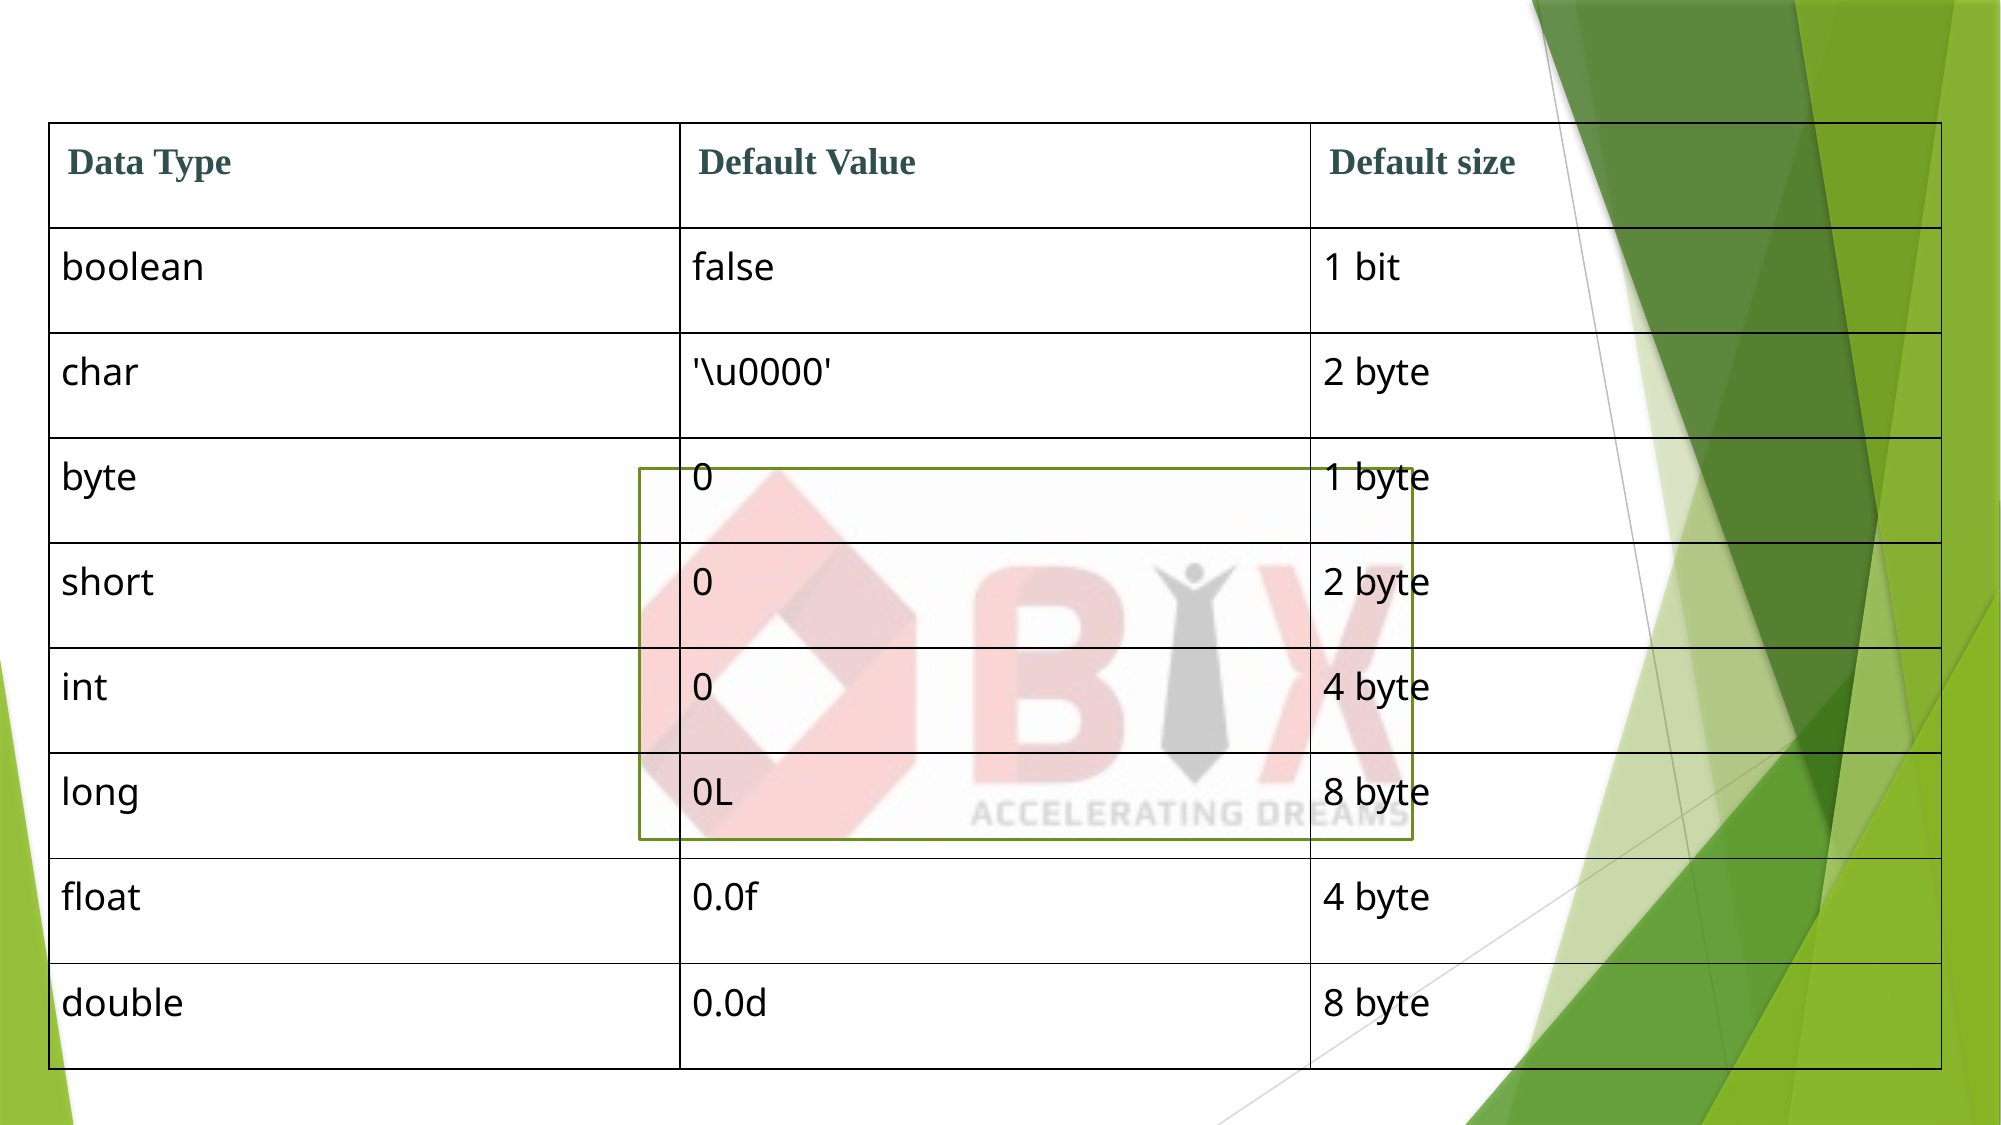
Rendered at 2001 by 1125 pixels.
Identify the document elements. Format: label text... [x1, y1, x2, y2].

table_header Data Type [50, 124, 679, 227]
table_cell 0 [681, 649, 1310, 752]
table_cell boolean [50, 229, 679, 332]
table_cell 2 byte [1311, 544, 1941, 647]
table_cell 0.0f [681, 859, 1310, 963]
table_cell 0 [681, 439, 1310, 542]
table_cell 8 byte [1311, 964, 1941, 1068]
table_cell short [50, 544, 679, 647]
table_cell false [681, 229, 1310, 332]
table_cell int [50, 649, 679, 752]
table_cell 4 byte [1311, 859, 1941, 963]
table_cell 1 byte [1311, 439, 1941, 542]
table_cell char [50, 334, 679, 437]
table_cell double [50, 964, 679, 1068]
table_cell float [50, 859, 679, 963]
table_cell '\u0000' [681, 334, 1310, 437]
table_cell 0 [681, 544, 1310, 647]
table_cell 0L [681, 754, 1310, 858]
table_header Default Value [681, 124, 1310, 227]
table_cell 1 bit [1311, 229, 1941, 332]
table_cell 4 byte [1311, 649, 1941, 752]
table_cell 2 byte [1311, 334, 1941, 437]
table_header Default size [1311, 124, 1941, 227]
table_cell byte [50, 439, 679, 542]
table_cell 8 byte [1311, 754, 1941, 858]
table_cell 0.0d [681, 964, 1310, 1068]
table_cell long [50, 754, 679, 858]
